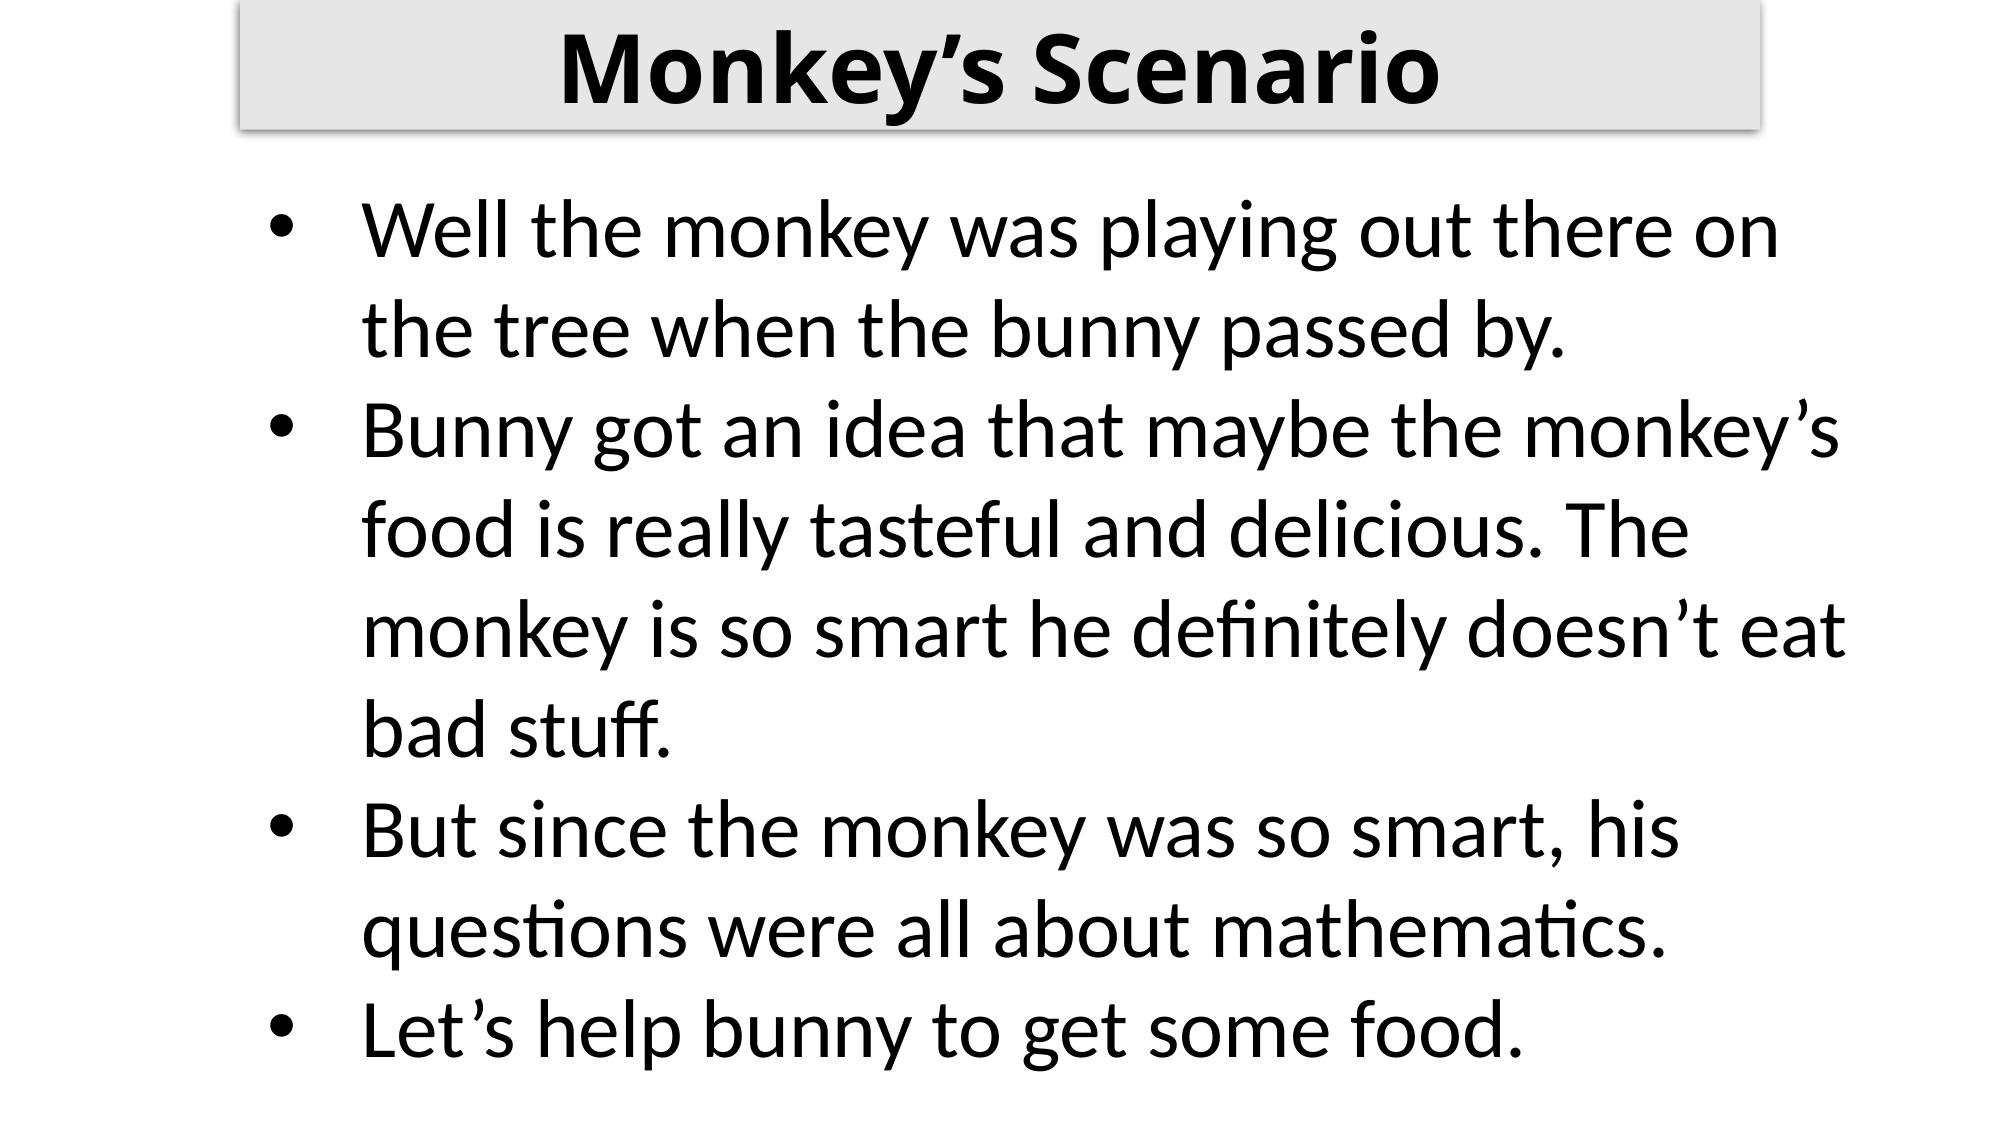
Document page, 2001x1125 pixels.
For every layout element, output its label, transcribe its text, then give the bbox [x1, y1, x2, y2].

text_box Well the monkey was playing out there on the tree when the bunny passed by. Bunny got an idea that maybe the monkey’s food is really tasteful and delicious. The monkey is so smart he definitely doesn’t eat bad stuff. But since the monkey was so smart, his questions were all about mathematics. Let’s help bunny to get some food. [107, 167, 1893, 1125]
text_box Monkey’s Scenario [239, 0, 1761, 130]
